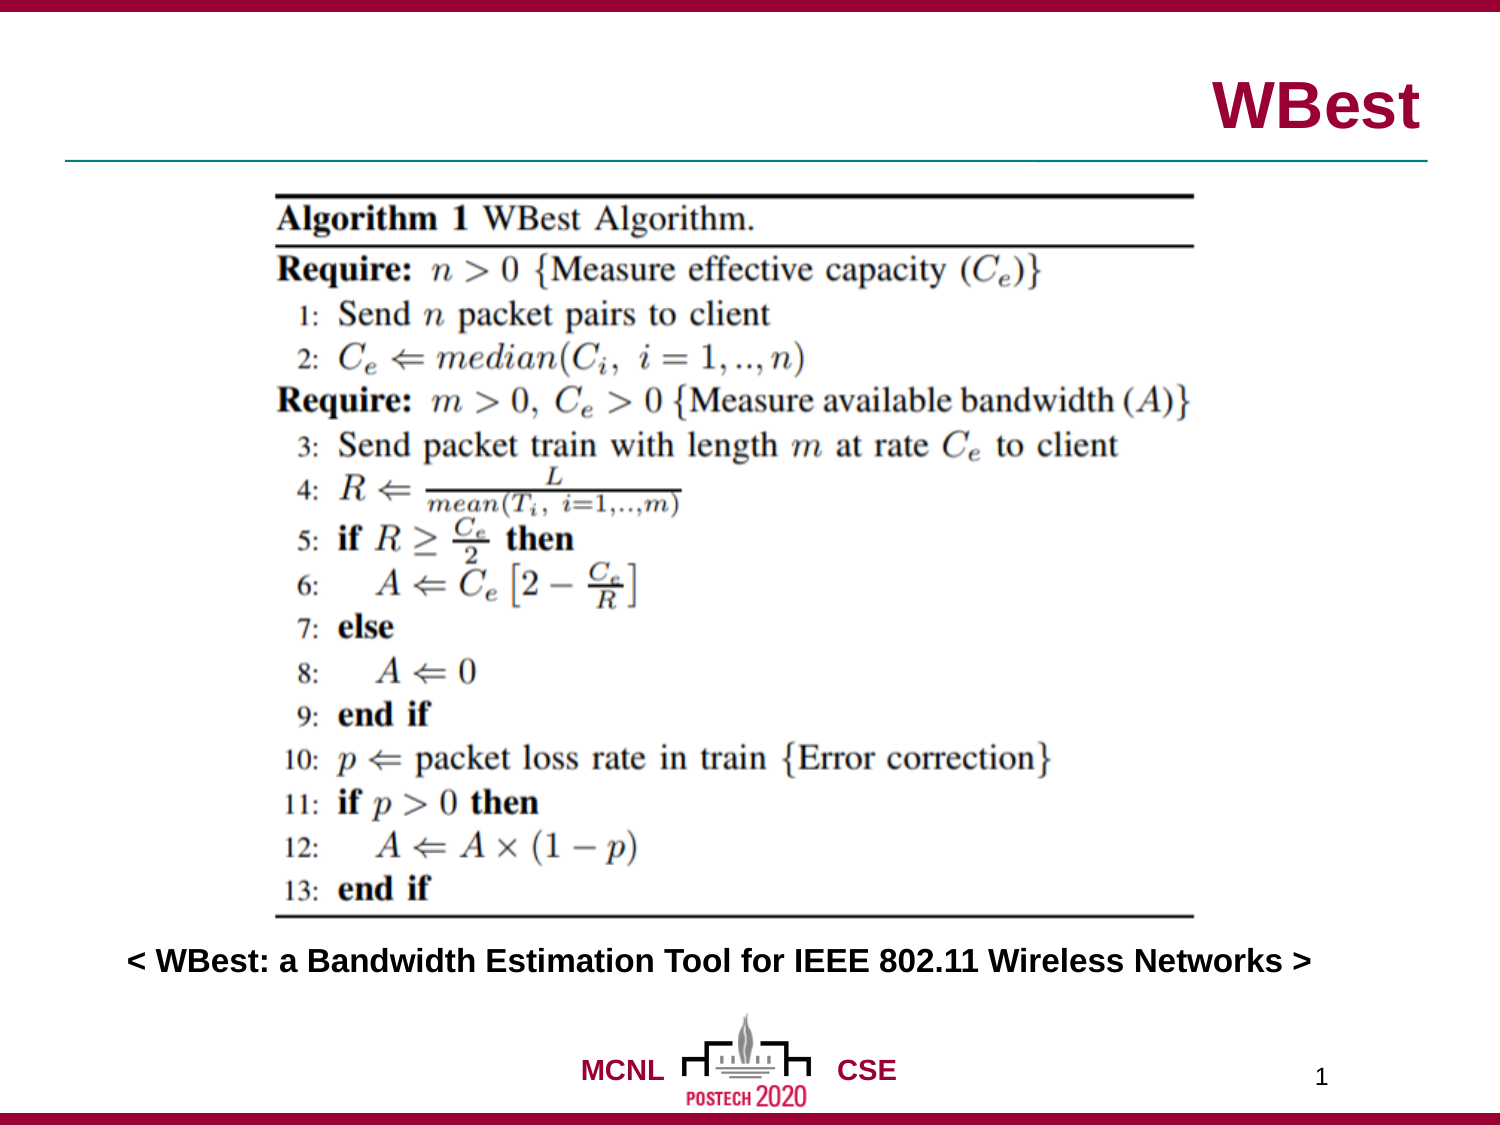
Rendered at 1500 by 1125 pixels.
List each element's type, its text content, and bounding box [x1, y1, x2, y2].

picture [672, 1024, 820, 1111]
title WBest [74, 36, 1436, 150]
list [76, 172, 1427, 1024]
slide_number 1 [1299, 1052, 1425, 1113]
text_box < WBest: a Bandwidth Estimation Tool for IEEE 802.11 Wireless Networks > [112, 931, 1483, 987]
picture [265, 179, 1212, 932]
